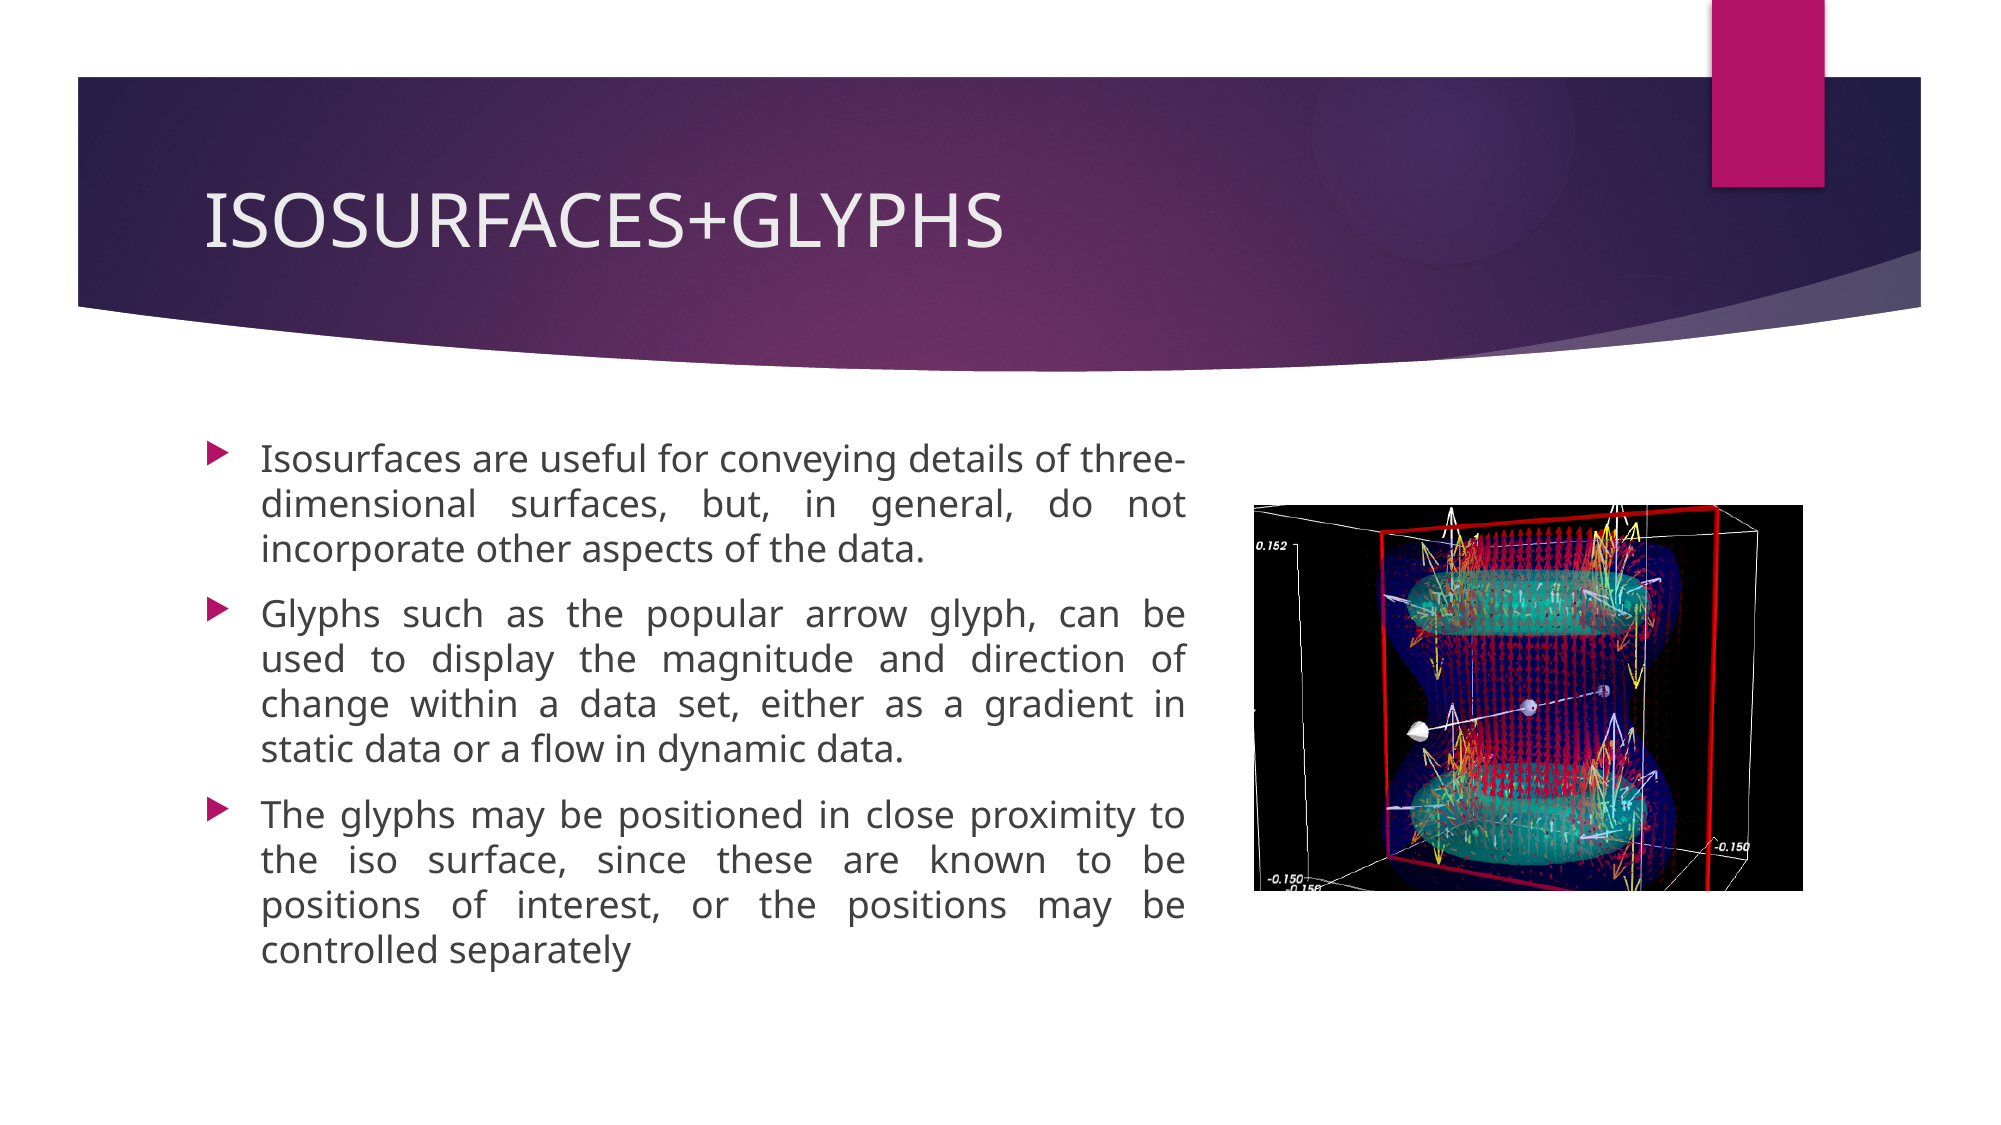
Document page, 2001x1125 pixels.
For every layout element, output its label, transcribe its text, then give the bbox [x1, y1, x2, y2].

title ISOSURFACES+GLYPHS [189, 159, 1627, 276]
list Isosurfaces are useful for conveying details of three-dimensional surfaces, but, in general, do not incorporate other aspects of the data. Glyphs such as the popular arrow glyph, can be used to display the magnitude and direction of change within a data set, either as a gradient in static data or a flow in dynamic data. The glyphs may be positioned in close proximity to the iso surface, since these are known to be positions of interest, or the positions may be controlled separately [189, 427, 1203, 988]
picture [1254, 505, 1803, 892]
